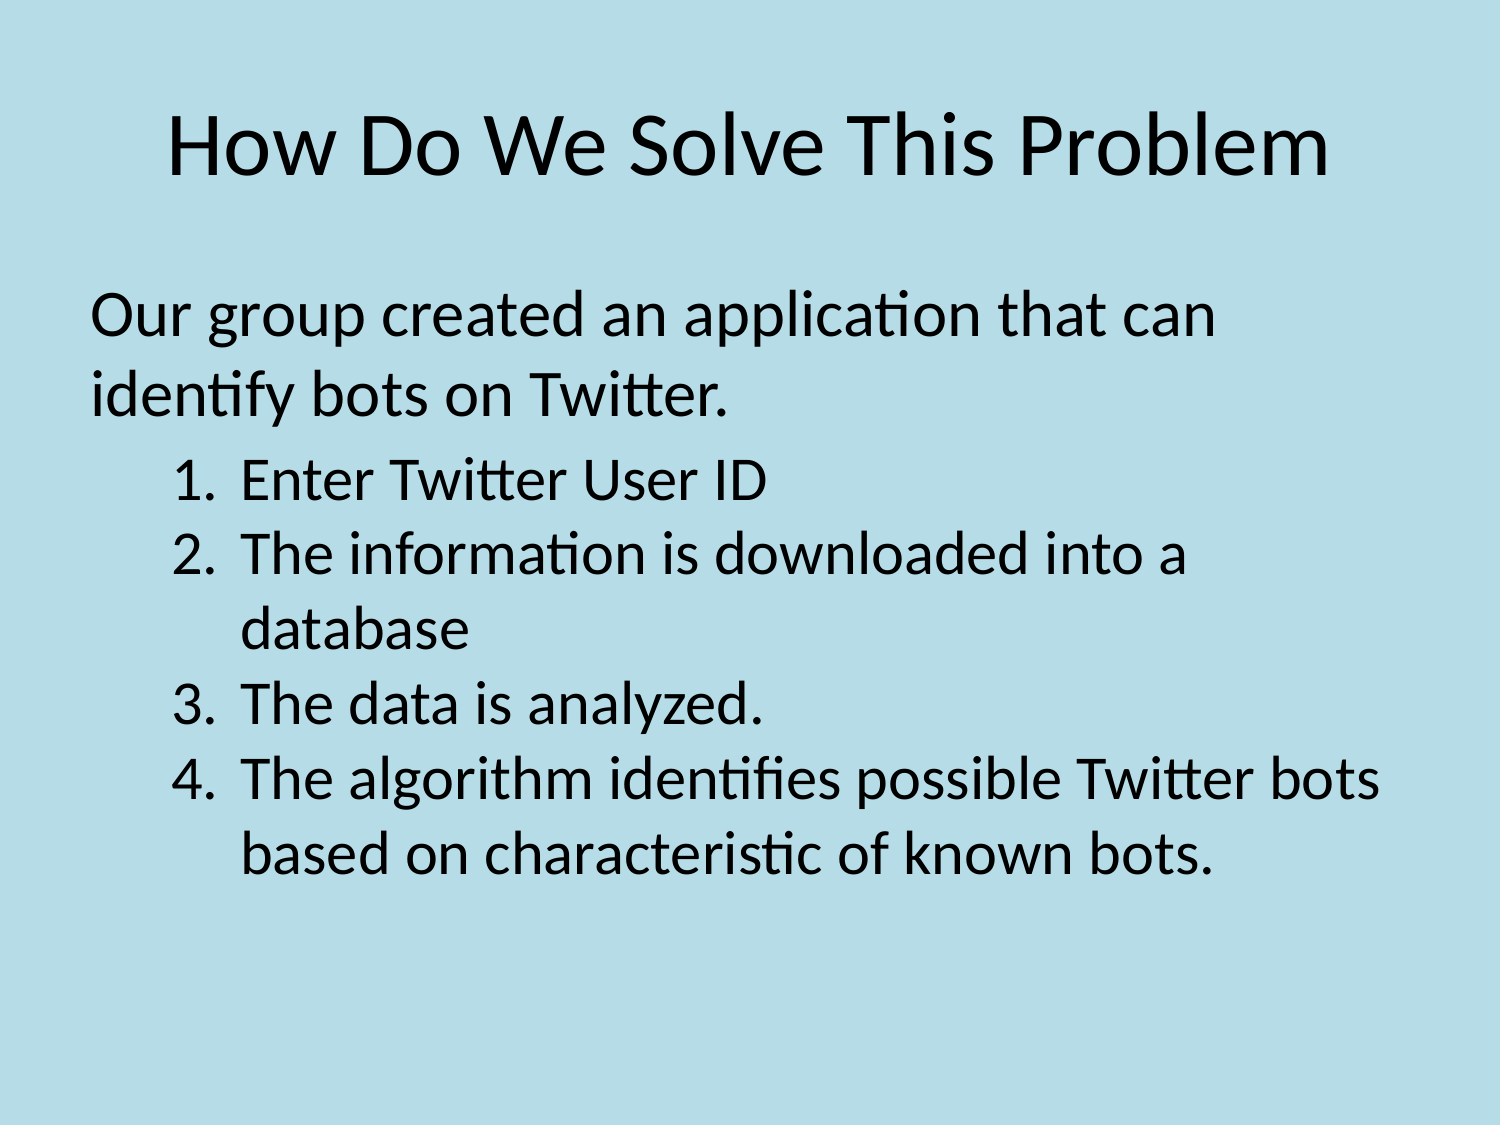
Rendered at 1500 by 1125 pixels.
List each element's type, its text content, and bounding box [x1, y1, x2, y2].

title How Do We Solve This Problem [75, 45, 1425, 233]
list Our group created an application that can identify bots on Twitter. Enter Twitter User ID The information is downloaded into a database The data is analyzed. The algorithm identifies possible Twitter bots based on characteristic of known bots. [75, 262, 1425, 1005]
